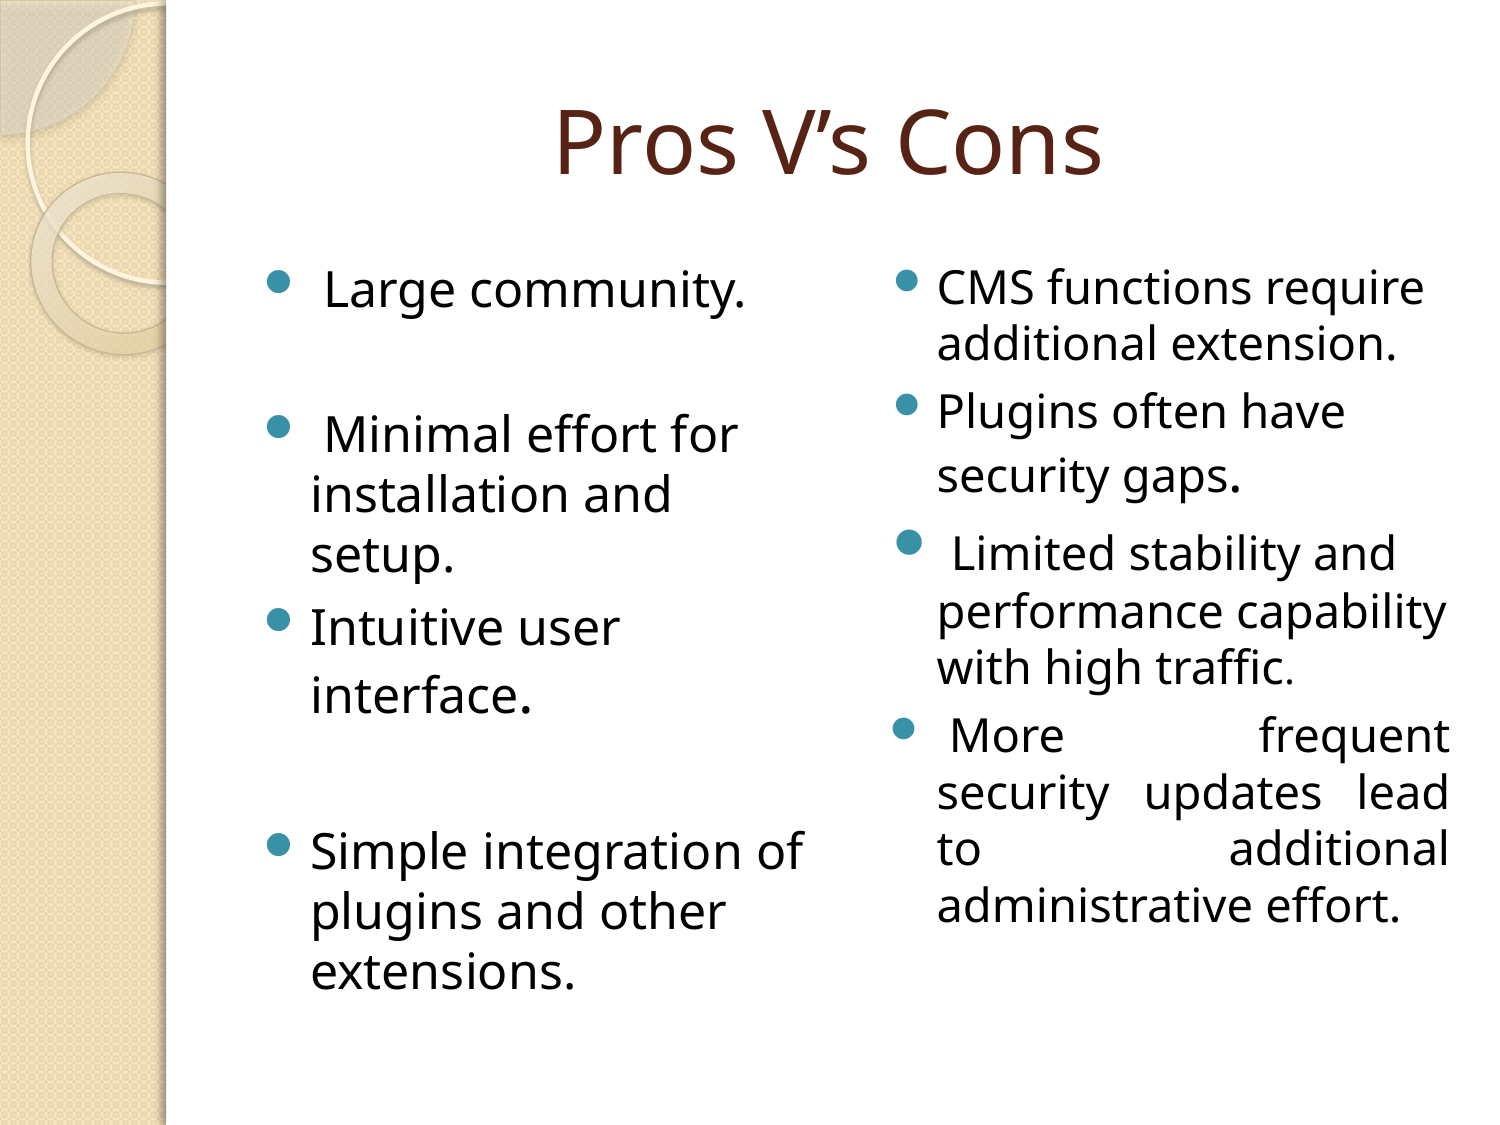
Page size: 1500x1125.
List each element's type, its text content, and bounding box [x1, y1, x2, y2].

title Pros V’s Cons [235, 45, 1466, 233]
list CMS functions require additional extension. Plugins often have security gaps. Limited stability and performance capability with high traffic. More frequent security updates lead to additional administrative effort. [865, 249, 1466, 1015]
list Large community. Minimal effort for installation and setup. Intuitive user interface. Simple integration of plugins and other extensions. [235, 249, 836, 1015]
